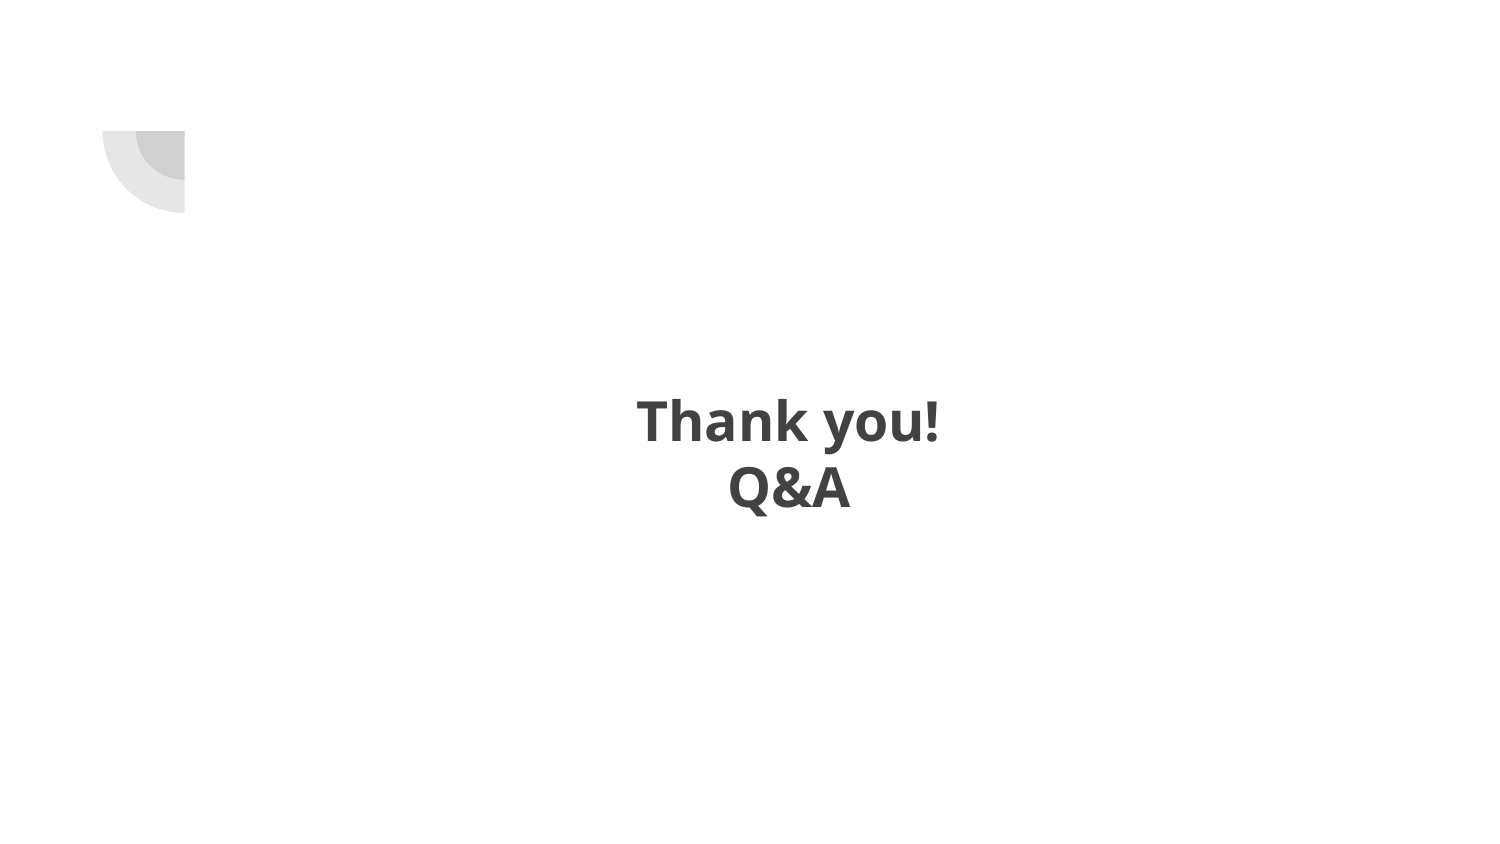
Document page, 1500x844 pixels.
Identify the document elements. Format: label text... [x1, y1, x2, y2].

title Thank you! Q&A [212, 371, 1366, 535]
